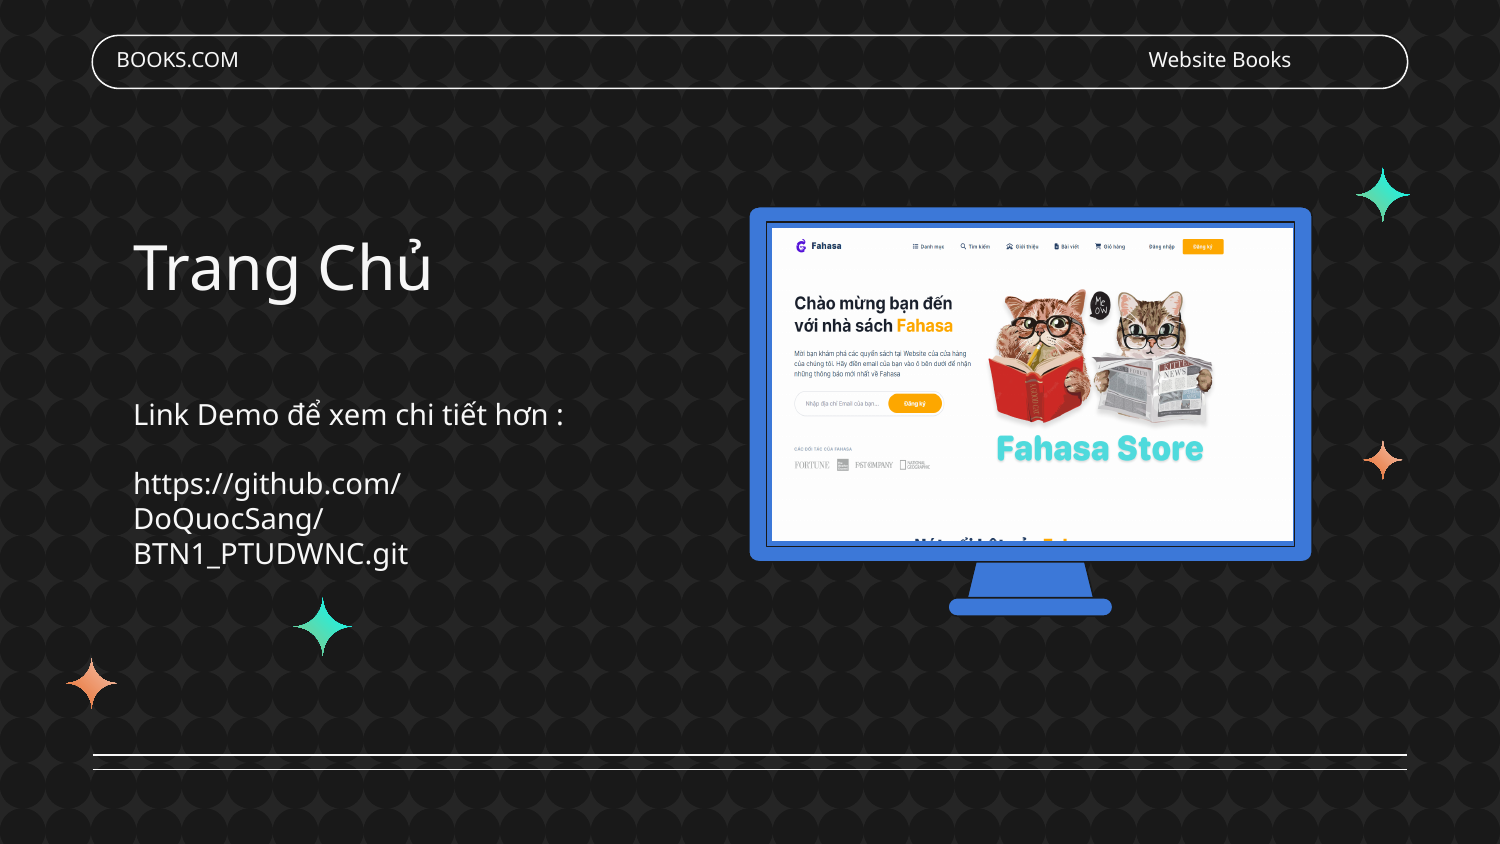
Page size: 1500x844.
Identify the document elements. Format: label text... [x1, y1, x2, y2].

title BOOKS.COM [101, 42, 410, 82]
title Trang Chủ [118, 212, 602, 380]
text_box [748, 206, 1313, 617]
picture [772, 227, 1293, 542]
title Website Books [1041, 42, 1399, 82]
text_box [293, 597, 352, 656]
subtitle Link Demo để xem chi tiết hơn : https://github.com/DoQuocSang/BTN1_PTUDWNC.git [118, 380, 602, 557]
